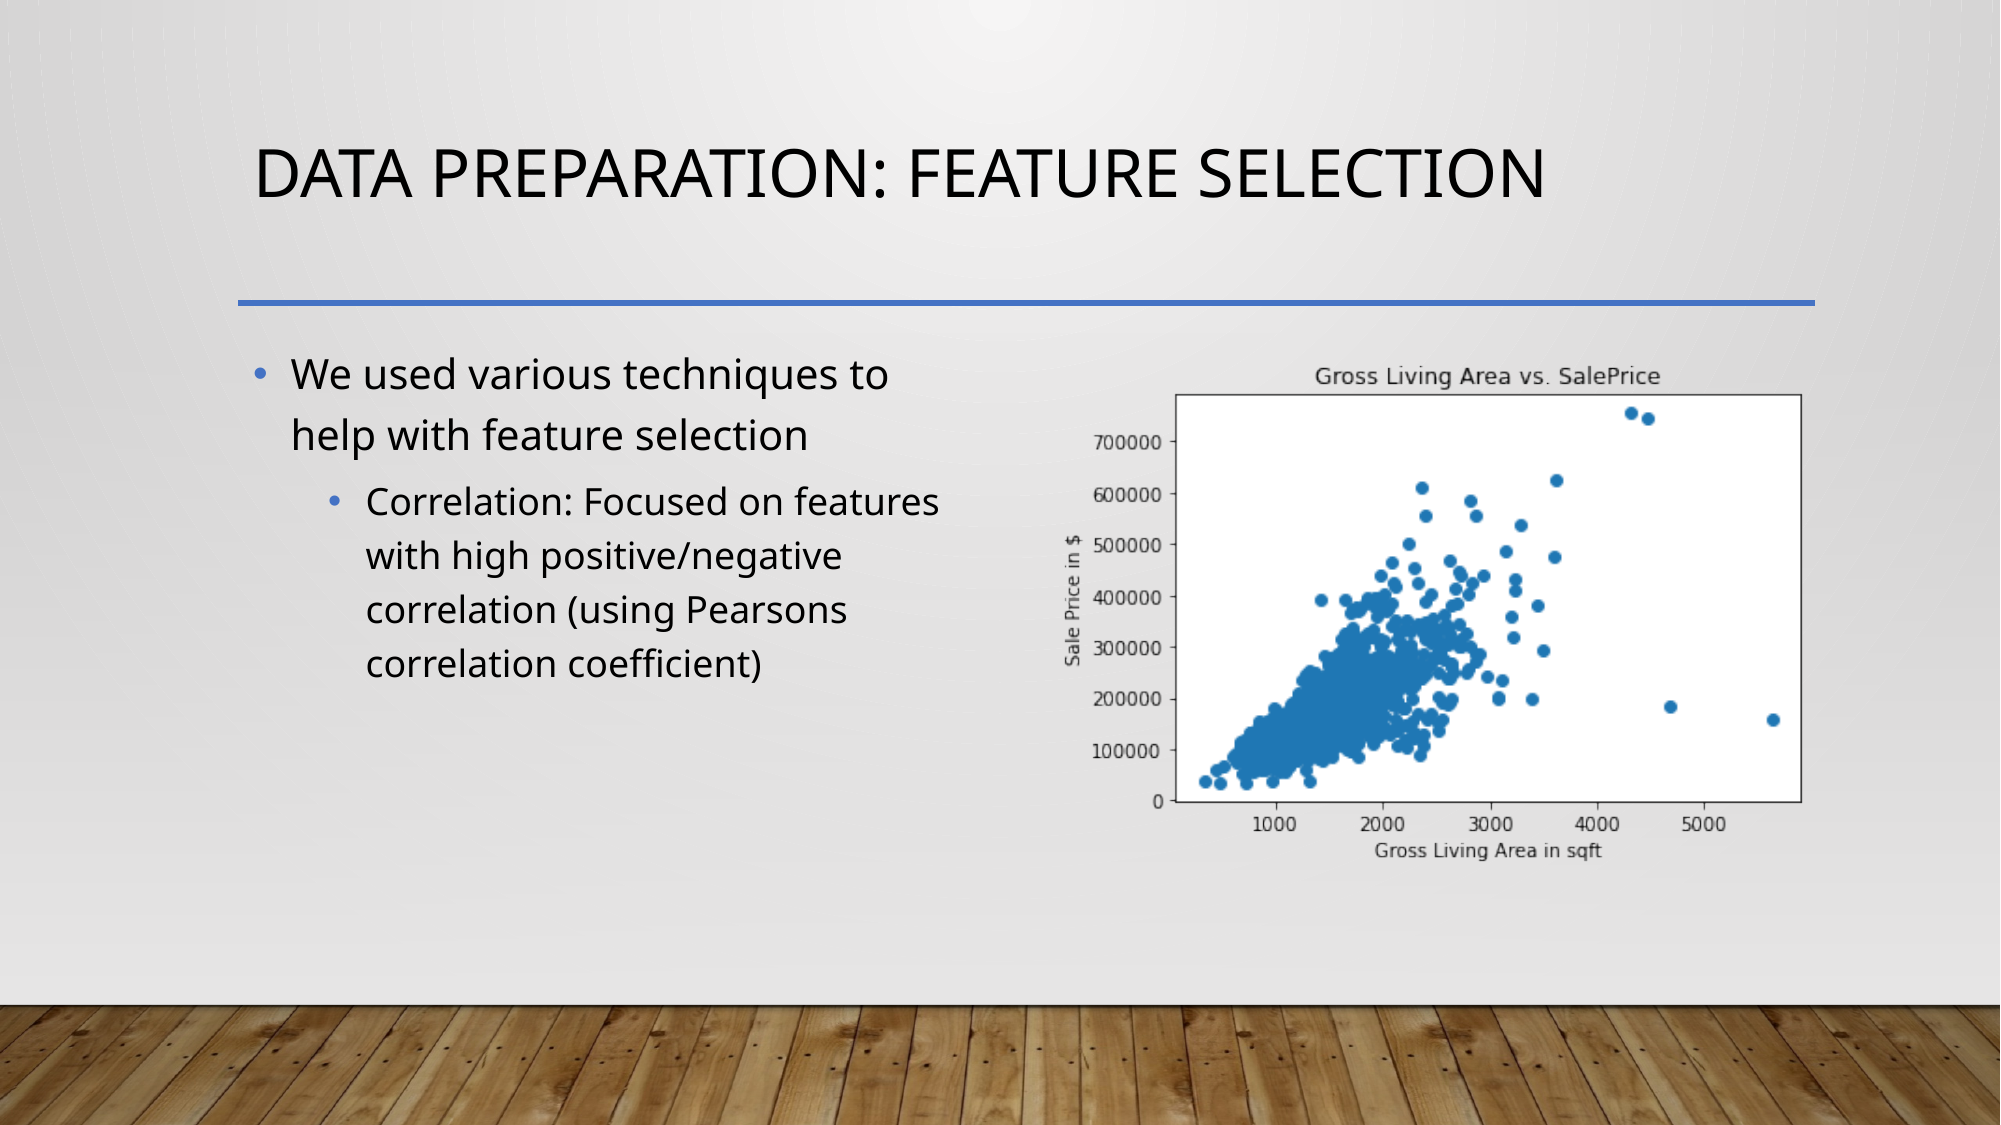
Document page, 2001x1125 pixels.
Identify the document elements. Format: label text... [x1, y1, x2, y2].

title Data Preparation: Feature Selection [238, 131, 1814, 305]
picture [0, 1005, 2000, 1125]
picture [1051, 353, 1815, 874]
list We used various techniques to help with feature selection Correlation: Focused on features with high positive/negative correlation (using Pearsons correlation coefficient) [238, 330, 979, 897]
